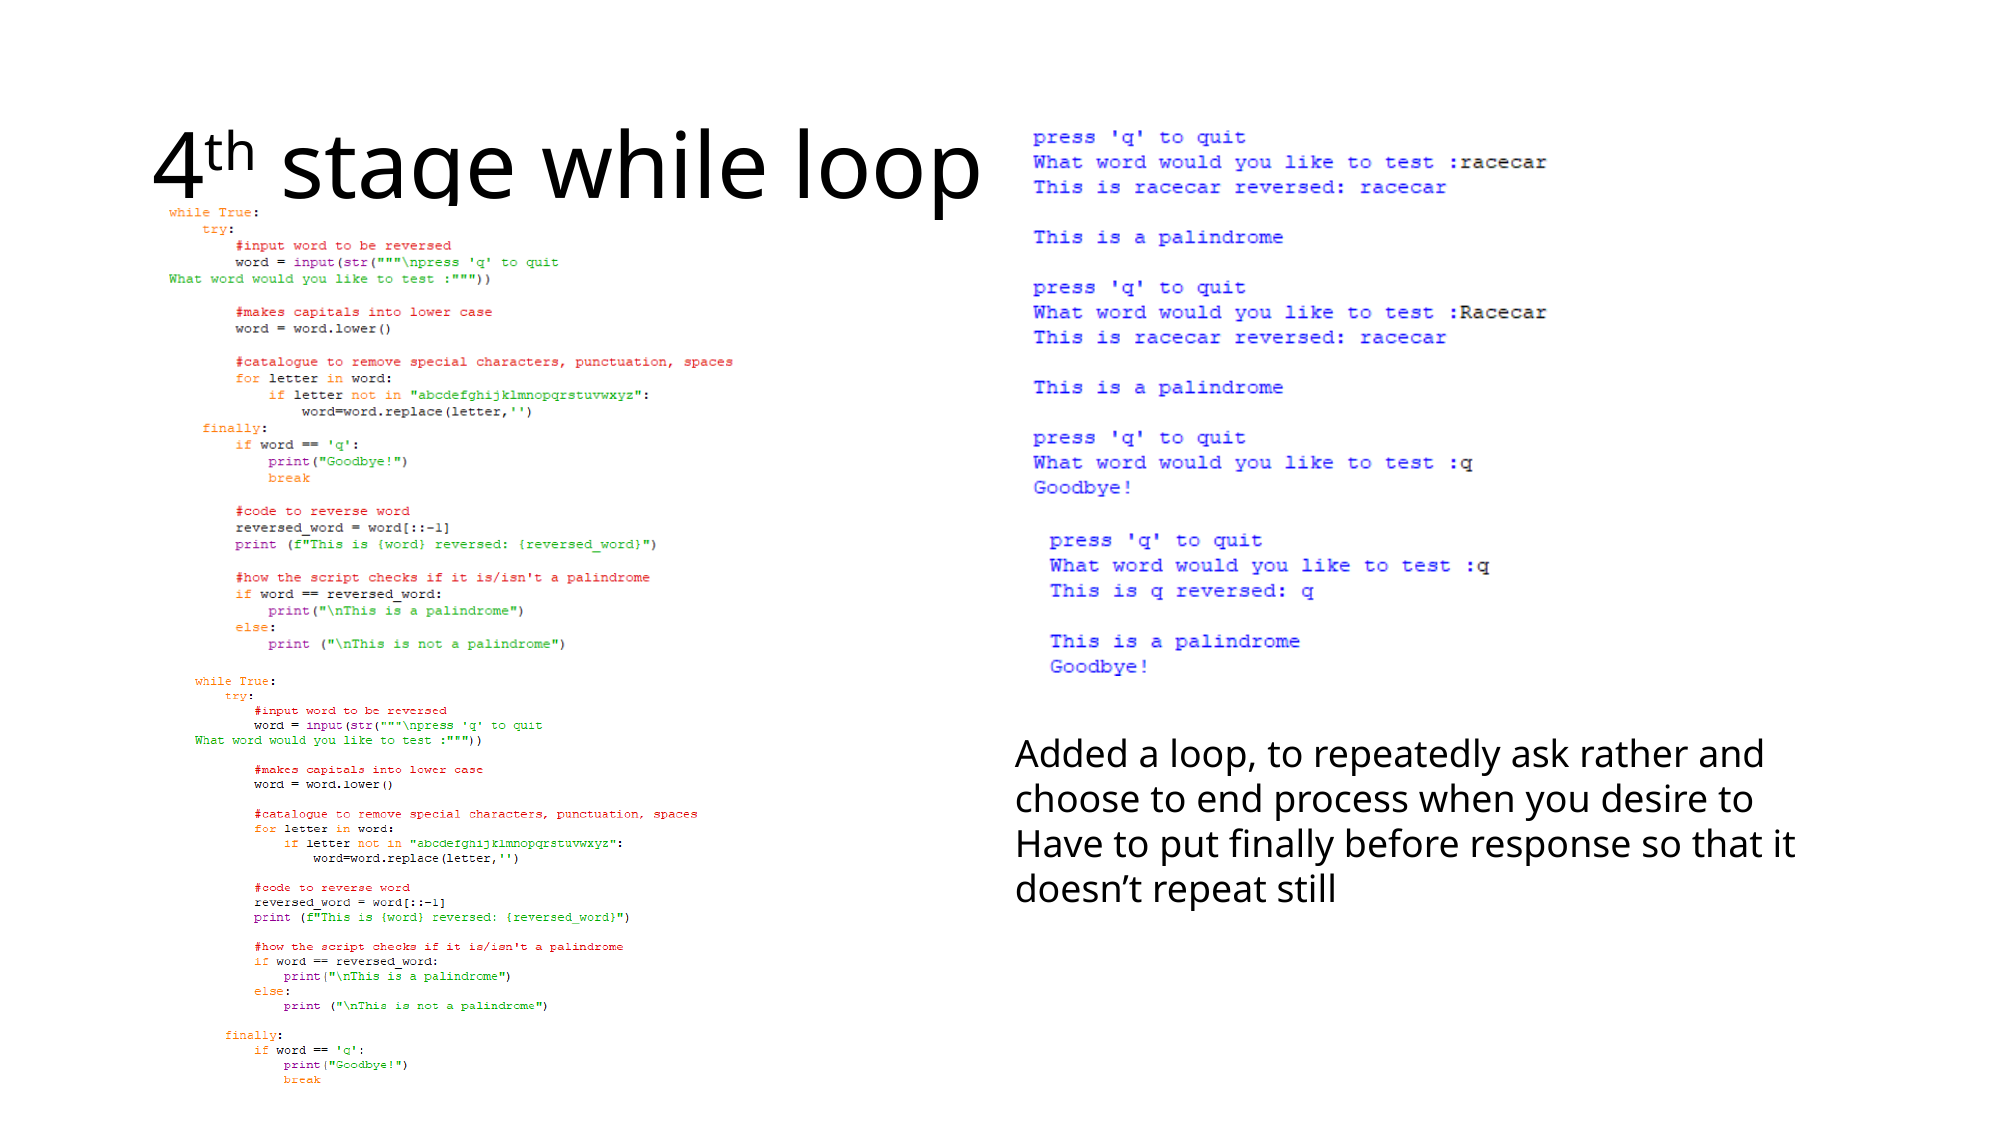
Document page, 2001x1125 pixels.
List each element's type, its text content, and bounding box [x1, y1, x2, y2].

text_box Added a loop, to repeatedly ask rather and choose to end process when you desire to Have to put finally before response so that it doesn’t repeat still [999, 722, 1863, 917]
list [167, 206, 750, 654]
picture [1047, 529, 1516, 676]
picture [192, 674, 725, 1090]
picture [1029, 125, 1612, 501]
title 4th stage while loop [137, 59, 1863, 278]
